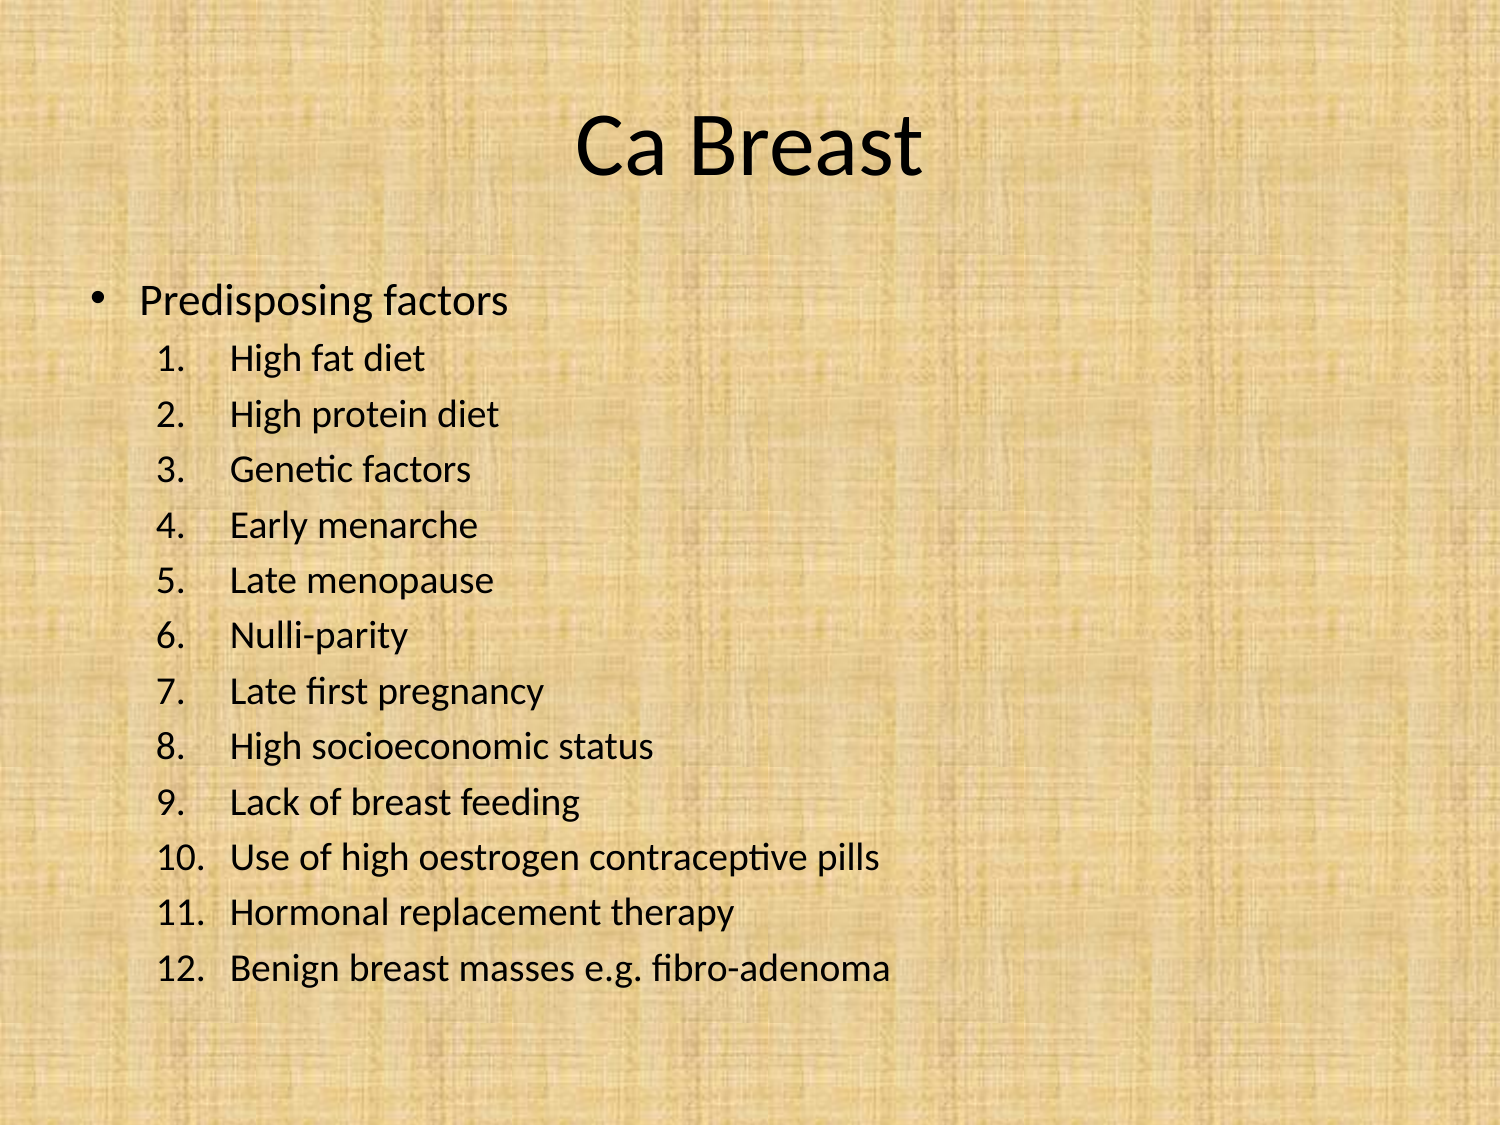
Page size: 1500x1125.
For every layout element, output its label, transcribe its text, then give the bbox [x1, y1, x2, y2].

title Ca Breast [75, 45, 1425, 233]
picture [0, 0, 1500, 1125]
list Predisposing factors High fat diet High protein diet Genetic factors Early menarche Late menopause Nulli-parity Late first pregnancy High socioeconomic status Lack of breast feeding Use of high oestrogen contraceptive pills Hormonal replacement therapy Benign breast masses e.g. fibro-adenoma [75, 262, 1425, 1005]
